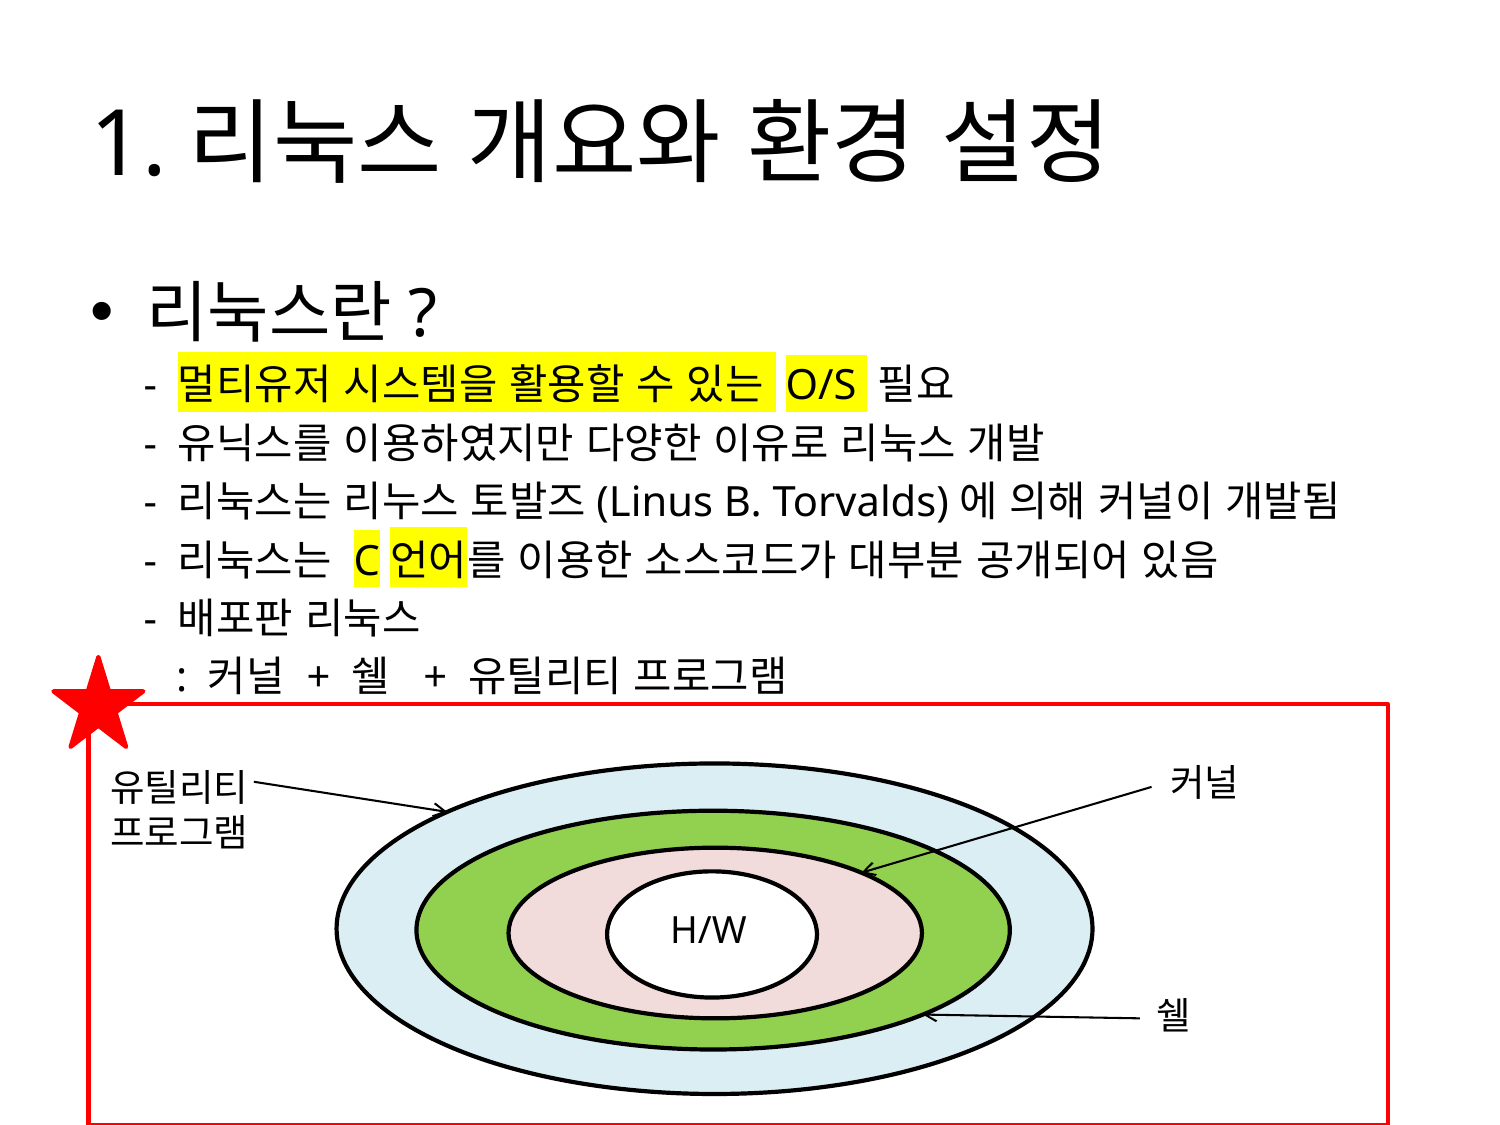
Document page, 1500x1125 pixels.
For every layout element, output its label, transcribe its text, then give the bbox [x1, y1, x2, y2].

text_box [253, 781, 448, 813]
title 1.리눅스 개요와 환경 설정 [75, 45, 1425, 233]
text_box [922, 1014, 1140, 1019]
text_box [86, 702, 1390, 1125]
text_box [861, 786, 1152, 873]
text_box [51, 654, 146, 749]
list 리눅스란? - 멀티유저 시스템을 활용할 수 있는 O/S 필요 - 유닉스를 이용하였지만 다양한 이유로 리눅스 개발 - 리눅스는 리누스 토발즈(Linus B. Torvalds)에 의해 커널이 개발됨 - 리눅스는 C언어를 이용한 소스코드가 대부분 공개되어 있음 - 배포판 리눅스 : 커널 + 쉘 + 유틸리티 프로그램 [75, 262, 1425, 1005]
